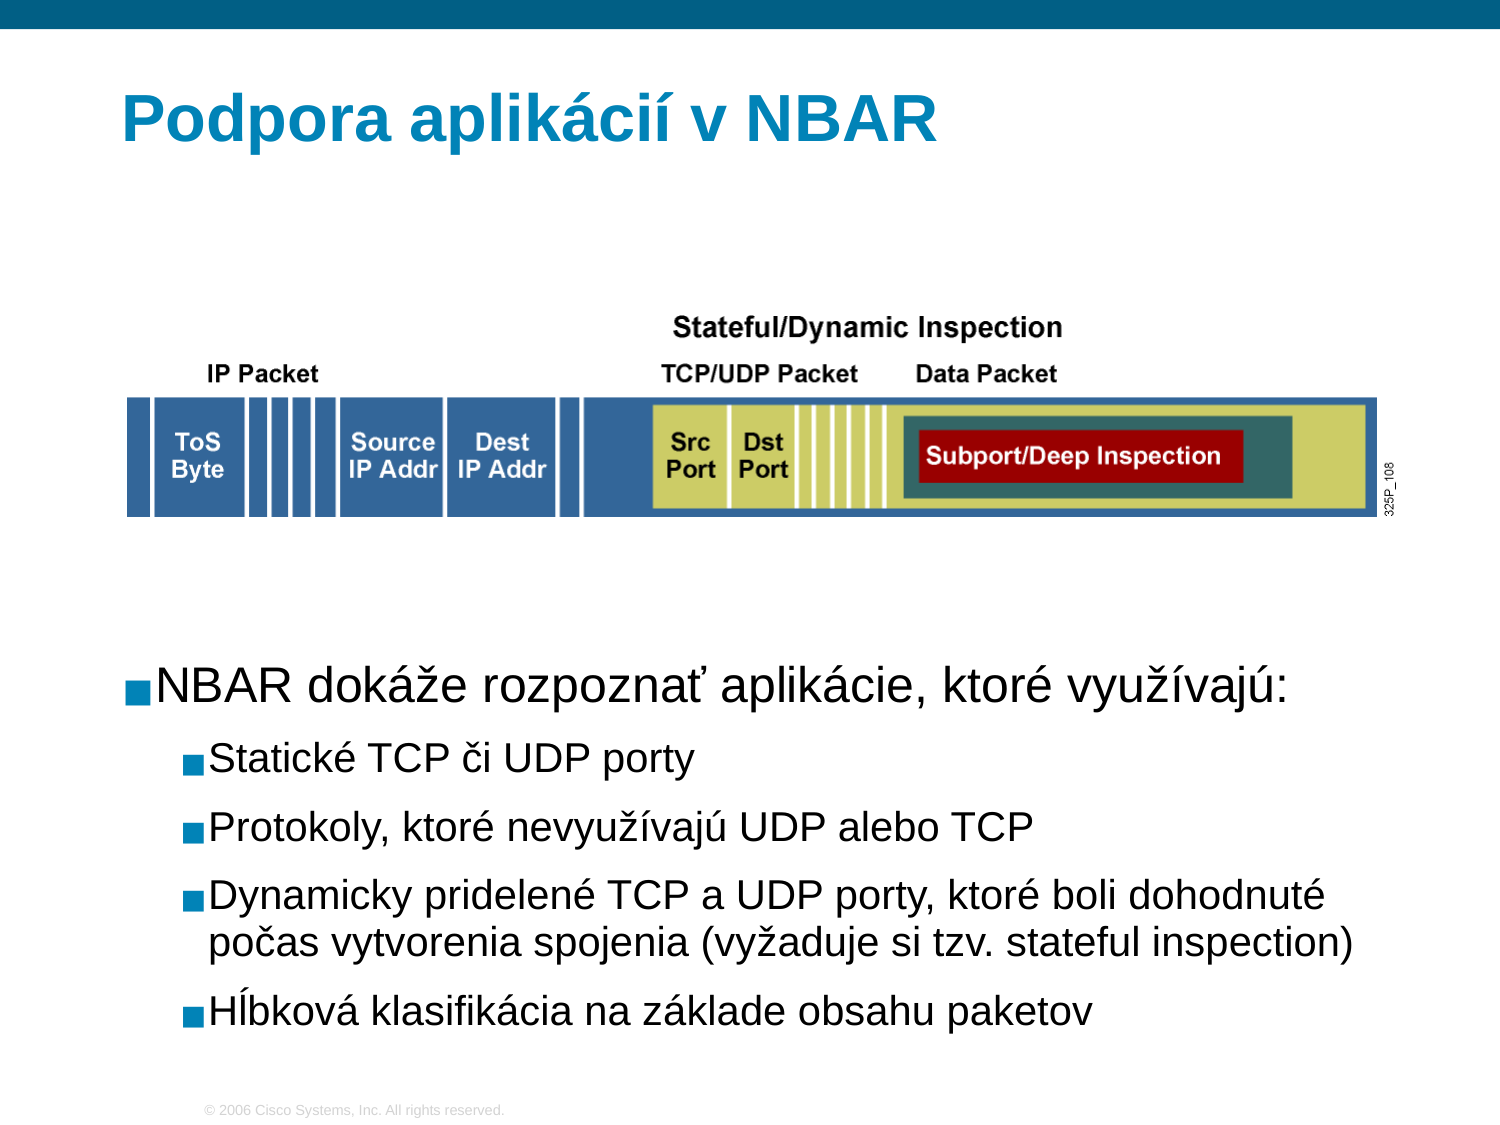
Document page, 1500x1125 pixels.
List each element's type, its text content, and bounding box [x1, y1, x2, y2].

list NBAR dokáže rozpoznať aplikácie, ktoré využívajú: Statické TCP či UDP porty Protokoly, ktoré nevyužívajú UDP alebo TCP Dynamicky pridelené TCP a UDP porty, ktoré boli dohodnuté počas vytvorenia spojenia (vyžaduje si tzv. stateful inspection) Hĺbková klasifikácia na základe obsahu paketov [107, 650, 1447, 1075]
title Podpora aplikácií v NBAR [107, 50, 1444, 163]
picture [127, 312, 1398, 520]
